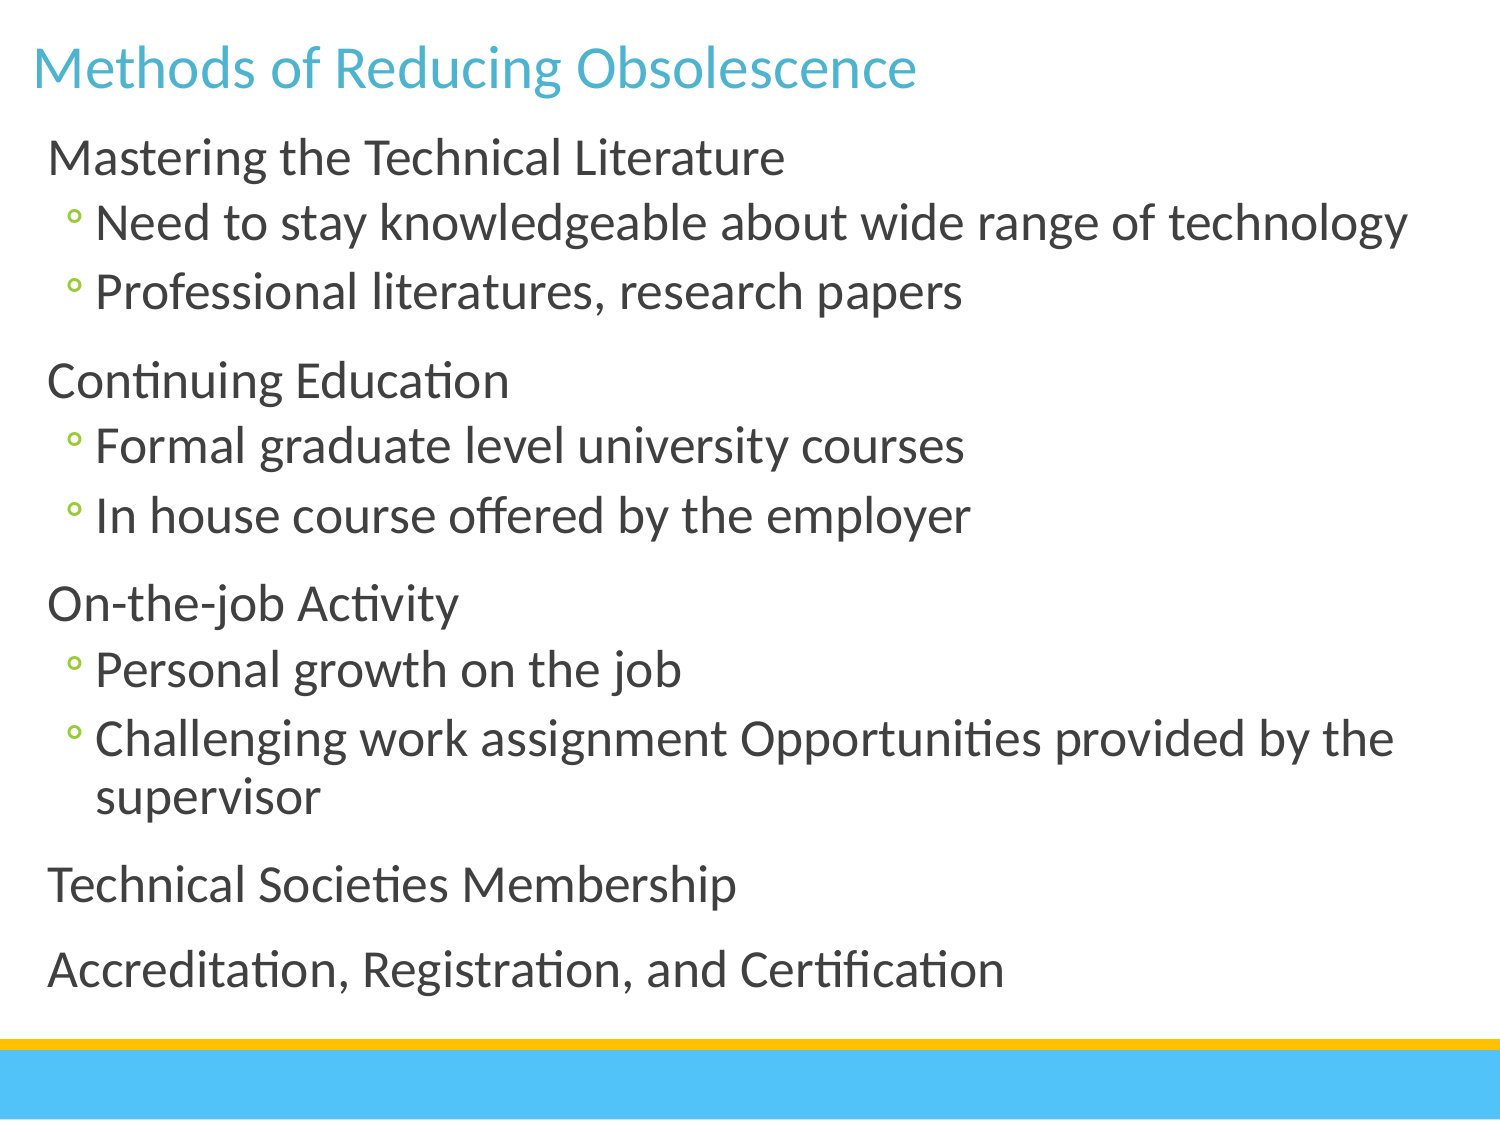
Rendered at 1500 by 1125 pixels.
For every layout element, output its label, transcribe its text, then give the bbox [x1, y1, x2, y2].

list Methods of Reducing Obsolescence Mastering the Technical Literature Need to stay knowledgeable about wide range of technology Professional literatures, research papers Continuing Education Formal graduate level university courses In house course offered by the employer On-the-job Activity Personal growth on the job Challenging work assignment Opportunities provided by the supervisor Technical Societies Membership Accreditation, Registration, and Certification [32, 28, 1460, 1016]
